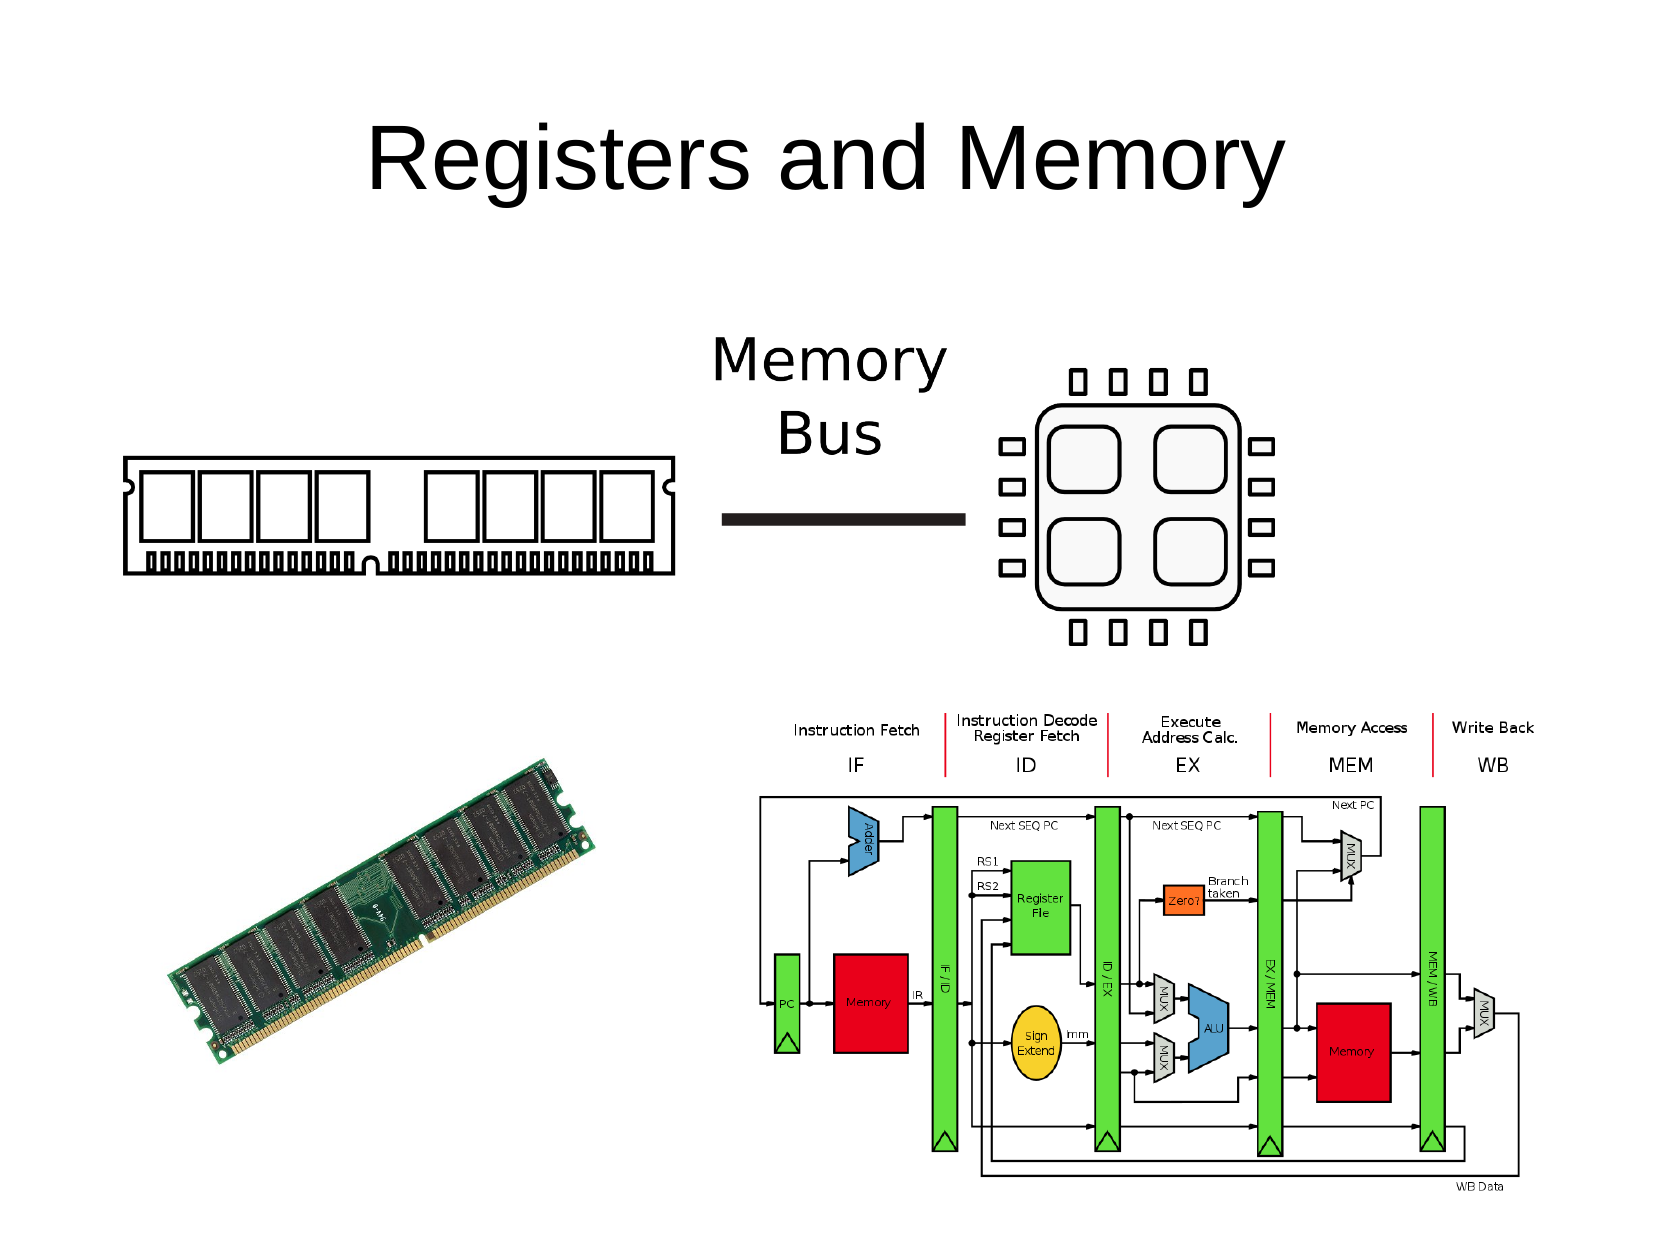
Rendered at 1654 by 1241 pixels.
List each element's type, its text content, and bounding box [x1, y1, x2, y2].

picture [750, 708, 1538, 1200]
picture [123, 337, 1275, 646]
title Registers and Memory [82, 49, 1571, 257]
picture [149, 734, 612, 1088]
